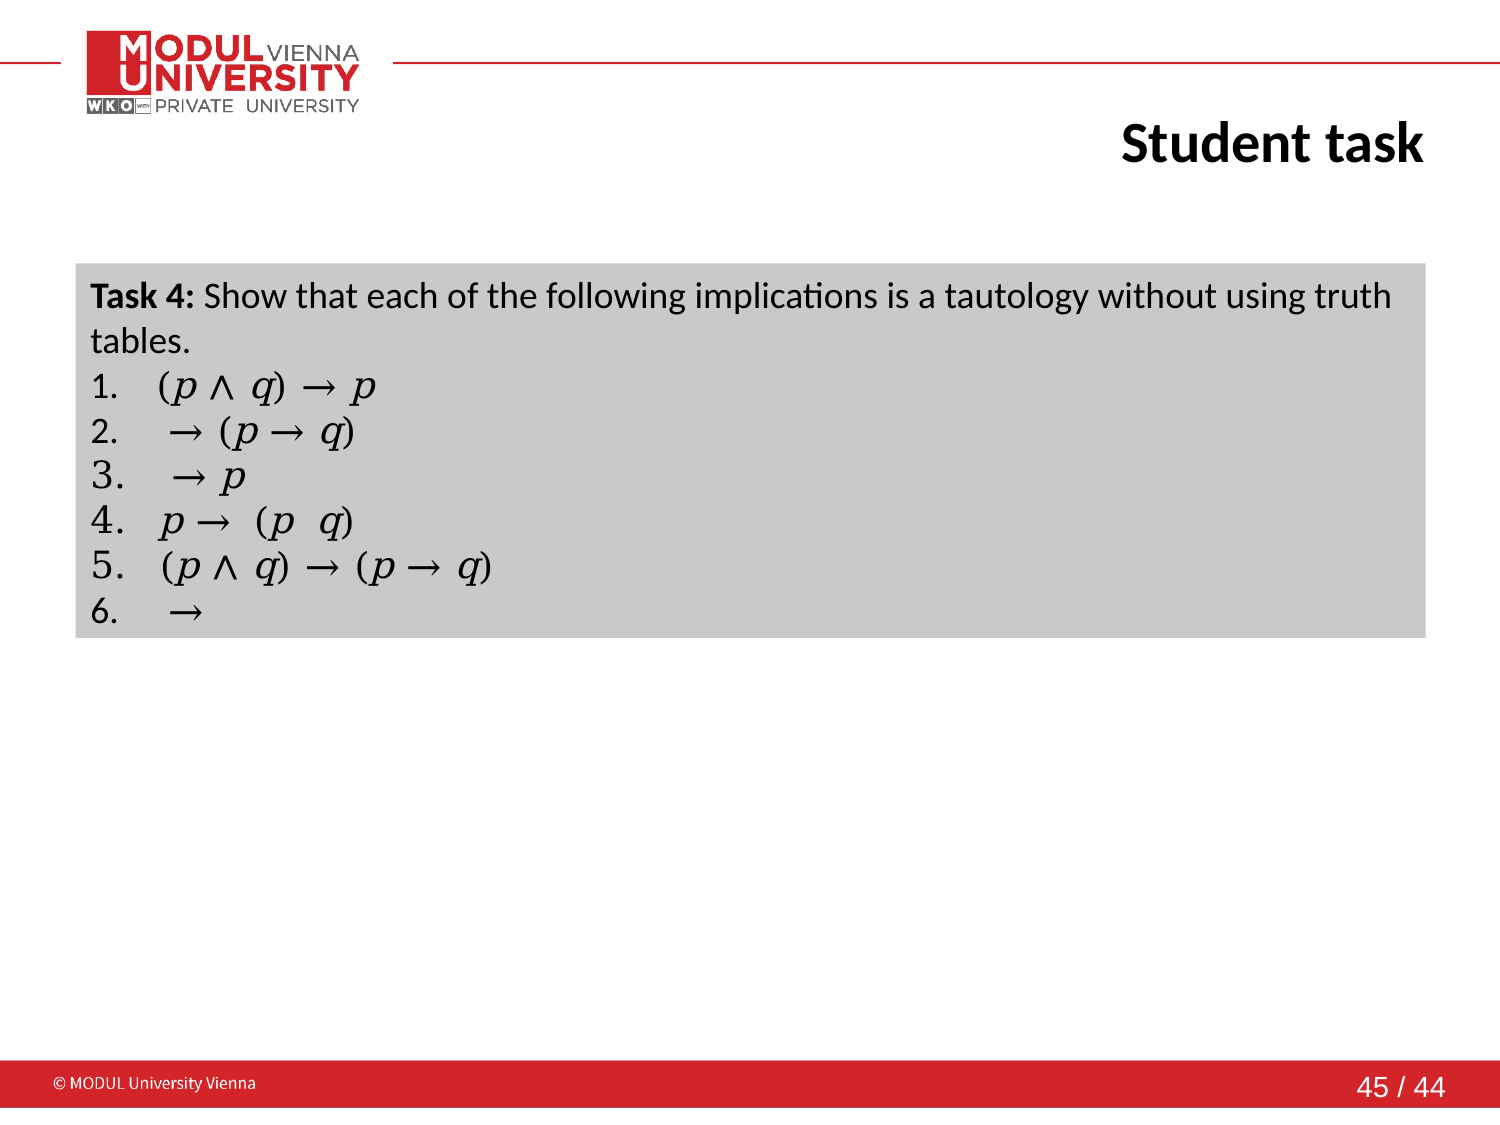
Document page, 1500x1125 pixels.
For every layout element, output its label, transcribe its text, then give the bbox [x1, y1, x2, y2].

picture [0, 0, 1500, 1125]
title Student task [75, 44, 1425, 233]
